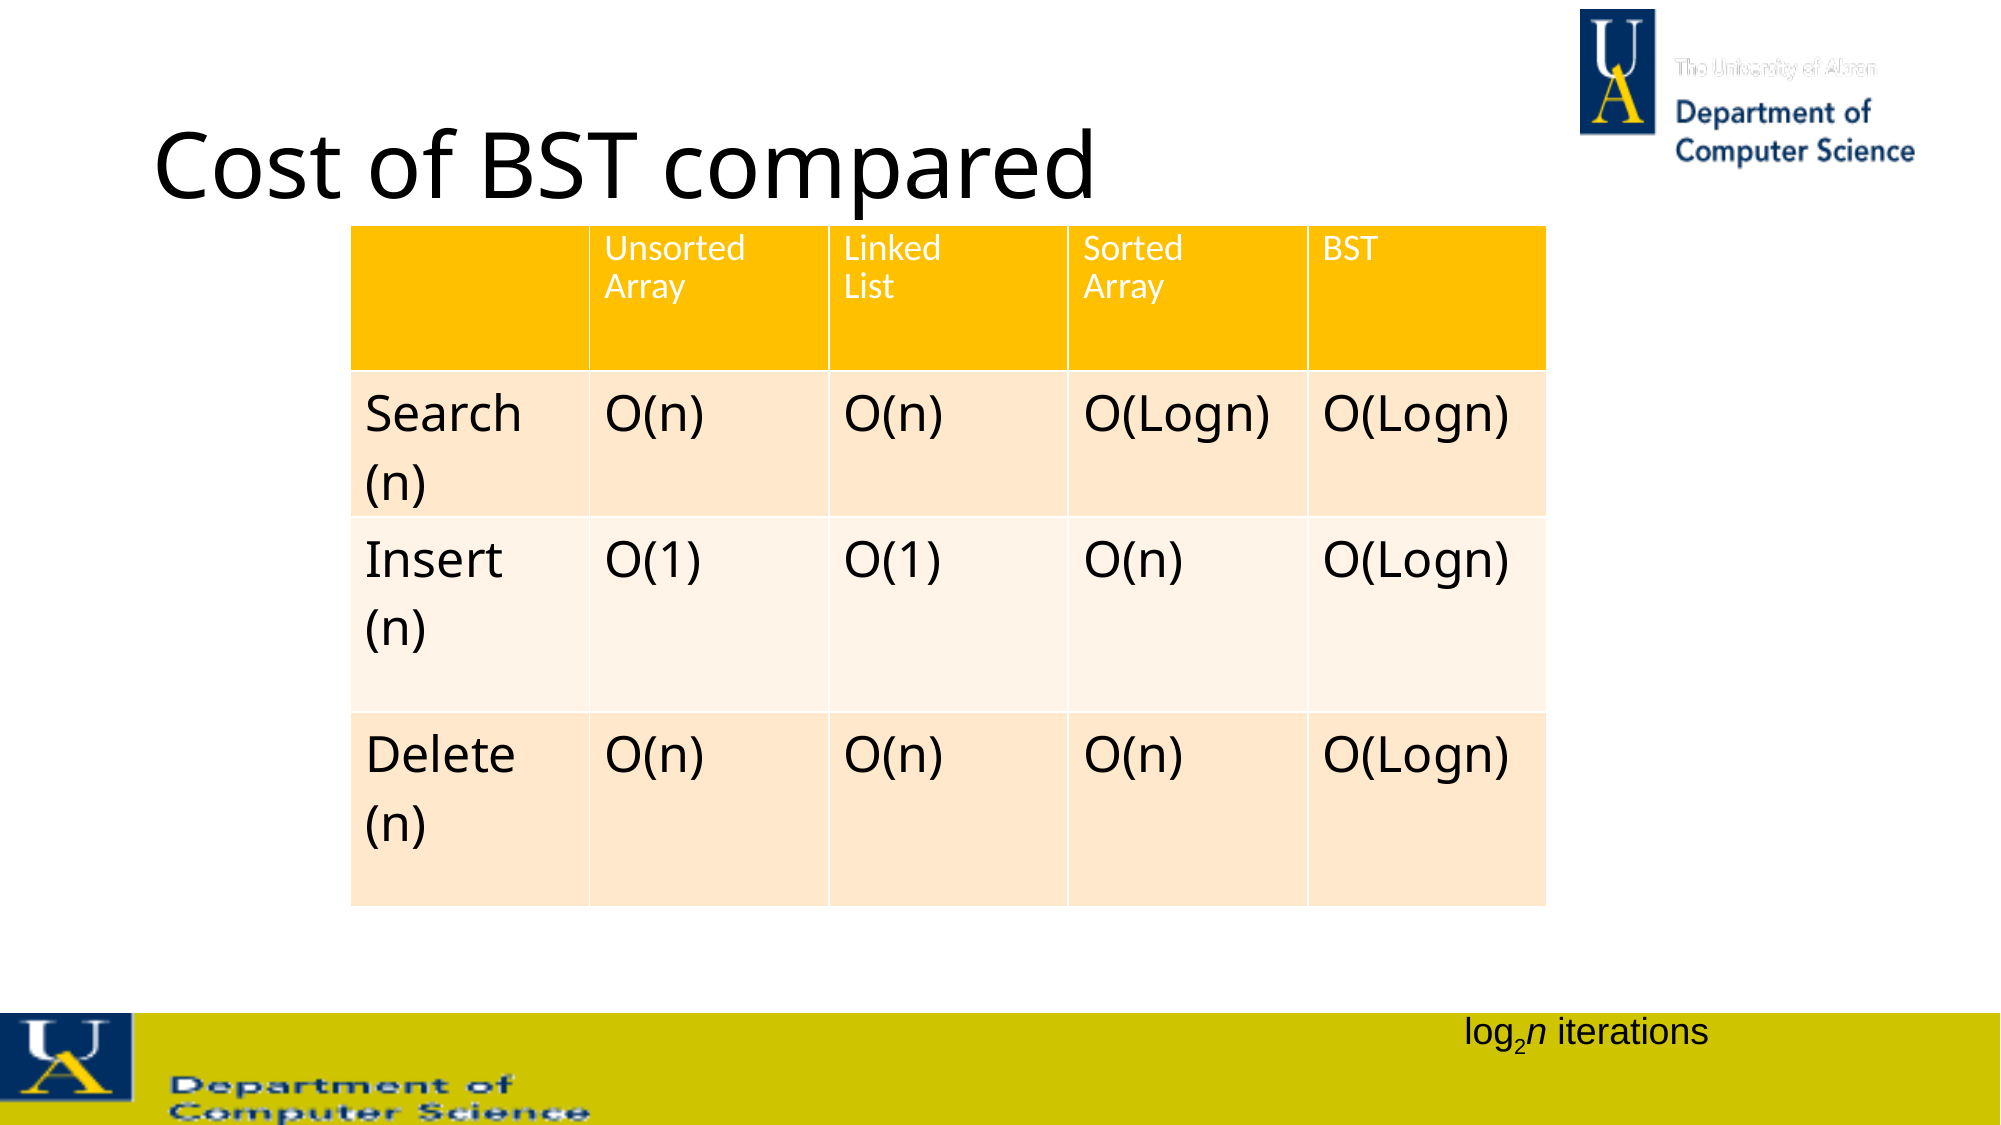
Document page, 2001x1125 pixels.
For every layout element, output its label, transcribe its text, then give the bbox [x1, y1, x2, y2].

table_cell O(1) [830, 518, 1067, 711]
text_box log2n iterations [1449, 999, 1735, 1066]
table_cell O(Logn) [1309, 372, 1546, 516]
table_header [351, 226, 589, 370]
table_cell O(Logn) [1309, 518, 1546, 711]
table_cell O(n) [590, 372, 828, 516]
table_cell O(1) [590, 518, 828, 711]
table_cell Delete (n) [351, 713, 589, 906]
table_cell O(Logn) [1069, 372, 1307, 516]
table_header BST [1309, 226, 1546, 370]
table_header Sorted Array [1069, 226, 1307, 370]
table_cell O(n) [830, 372, 1067, 516]
picture [0, 1013, 2000, 1125]
table_cell Insert (n) [351, 518, 589, 711]
table_cell O(n) [1069, 518, 1307, 711]
table_cell O(n) [1069, 713, 1307, 906]
table_cell O(n) [830, 713, 1067, 906]
picture [1580, 9, 2001, 198]
table_cell O(Logn) [1309, 713, 1546, 906]
table_cell Search (n) [351, 372, 589, 516]
table_header Linked List [830, 226, 1067, 370]
table_header Unsorted Array [590, 226, 828, 370]
table_cell O(n) [590, 713, 828, 906]
title Cost of BST compared [137, 59, 1863, 278]
